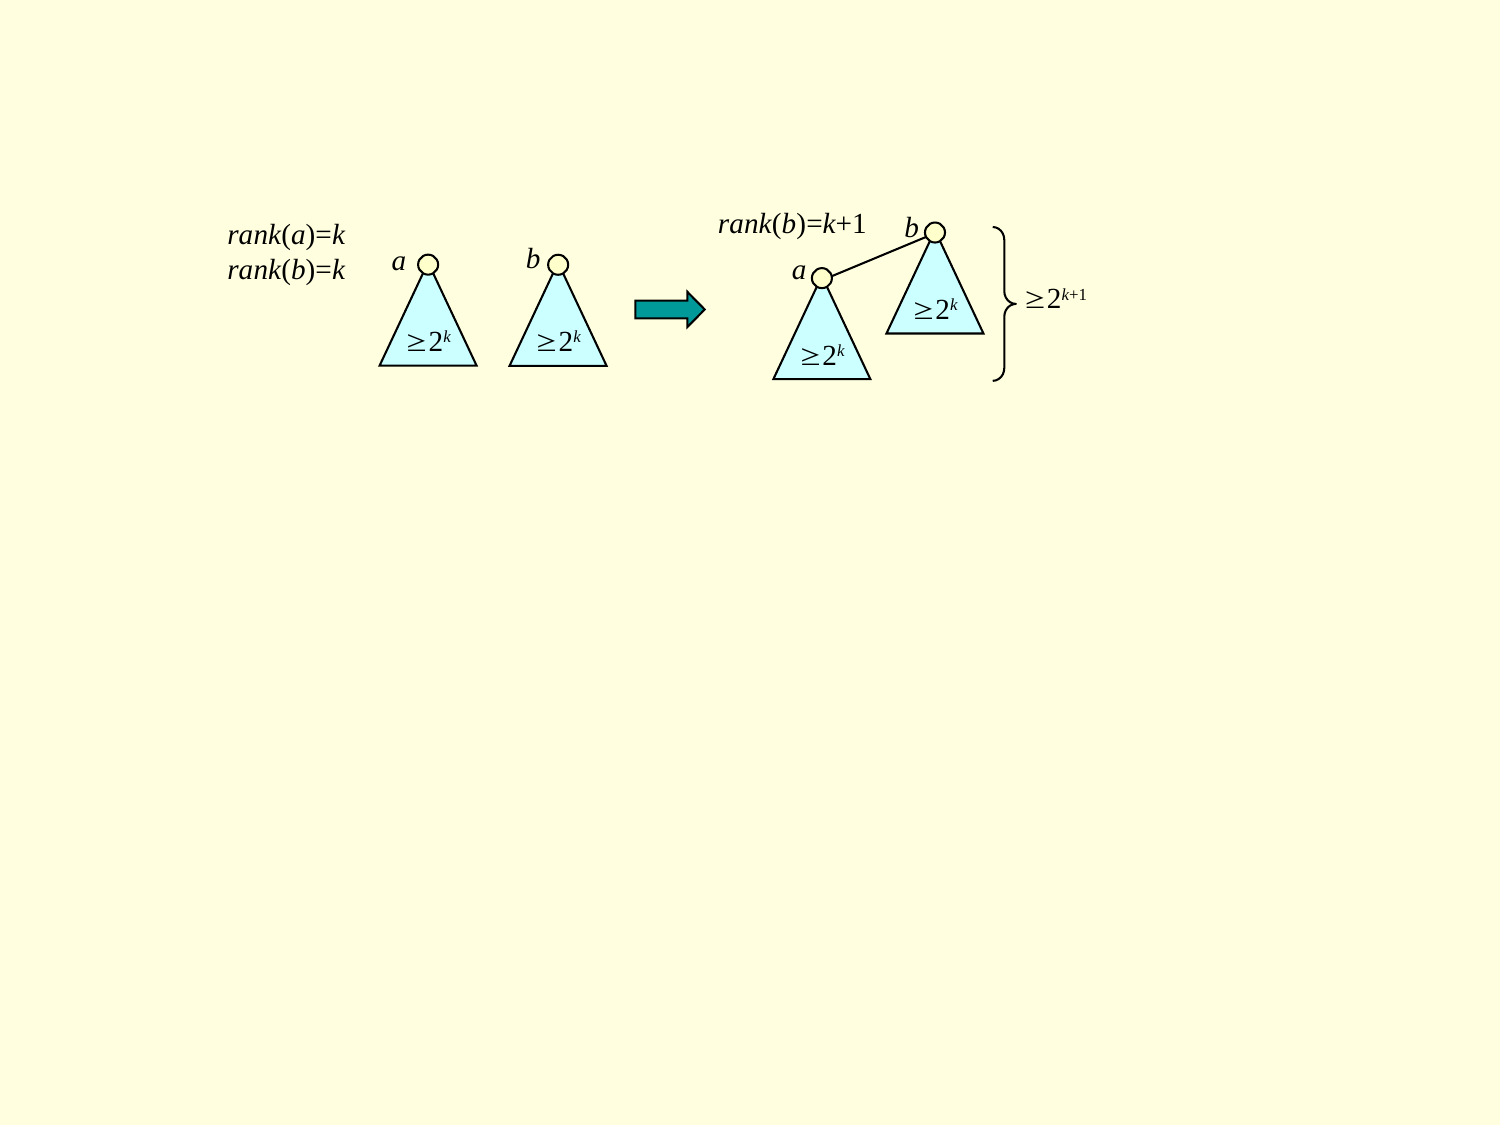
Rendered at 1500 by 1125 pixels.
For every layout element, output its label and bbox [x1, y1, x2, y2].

text_box [227, 204, 1085, 382]
